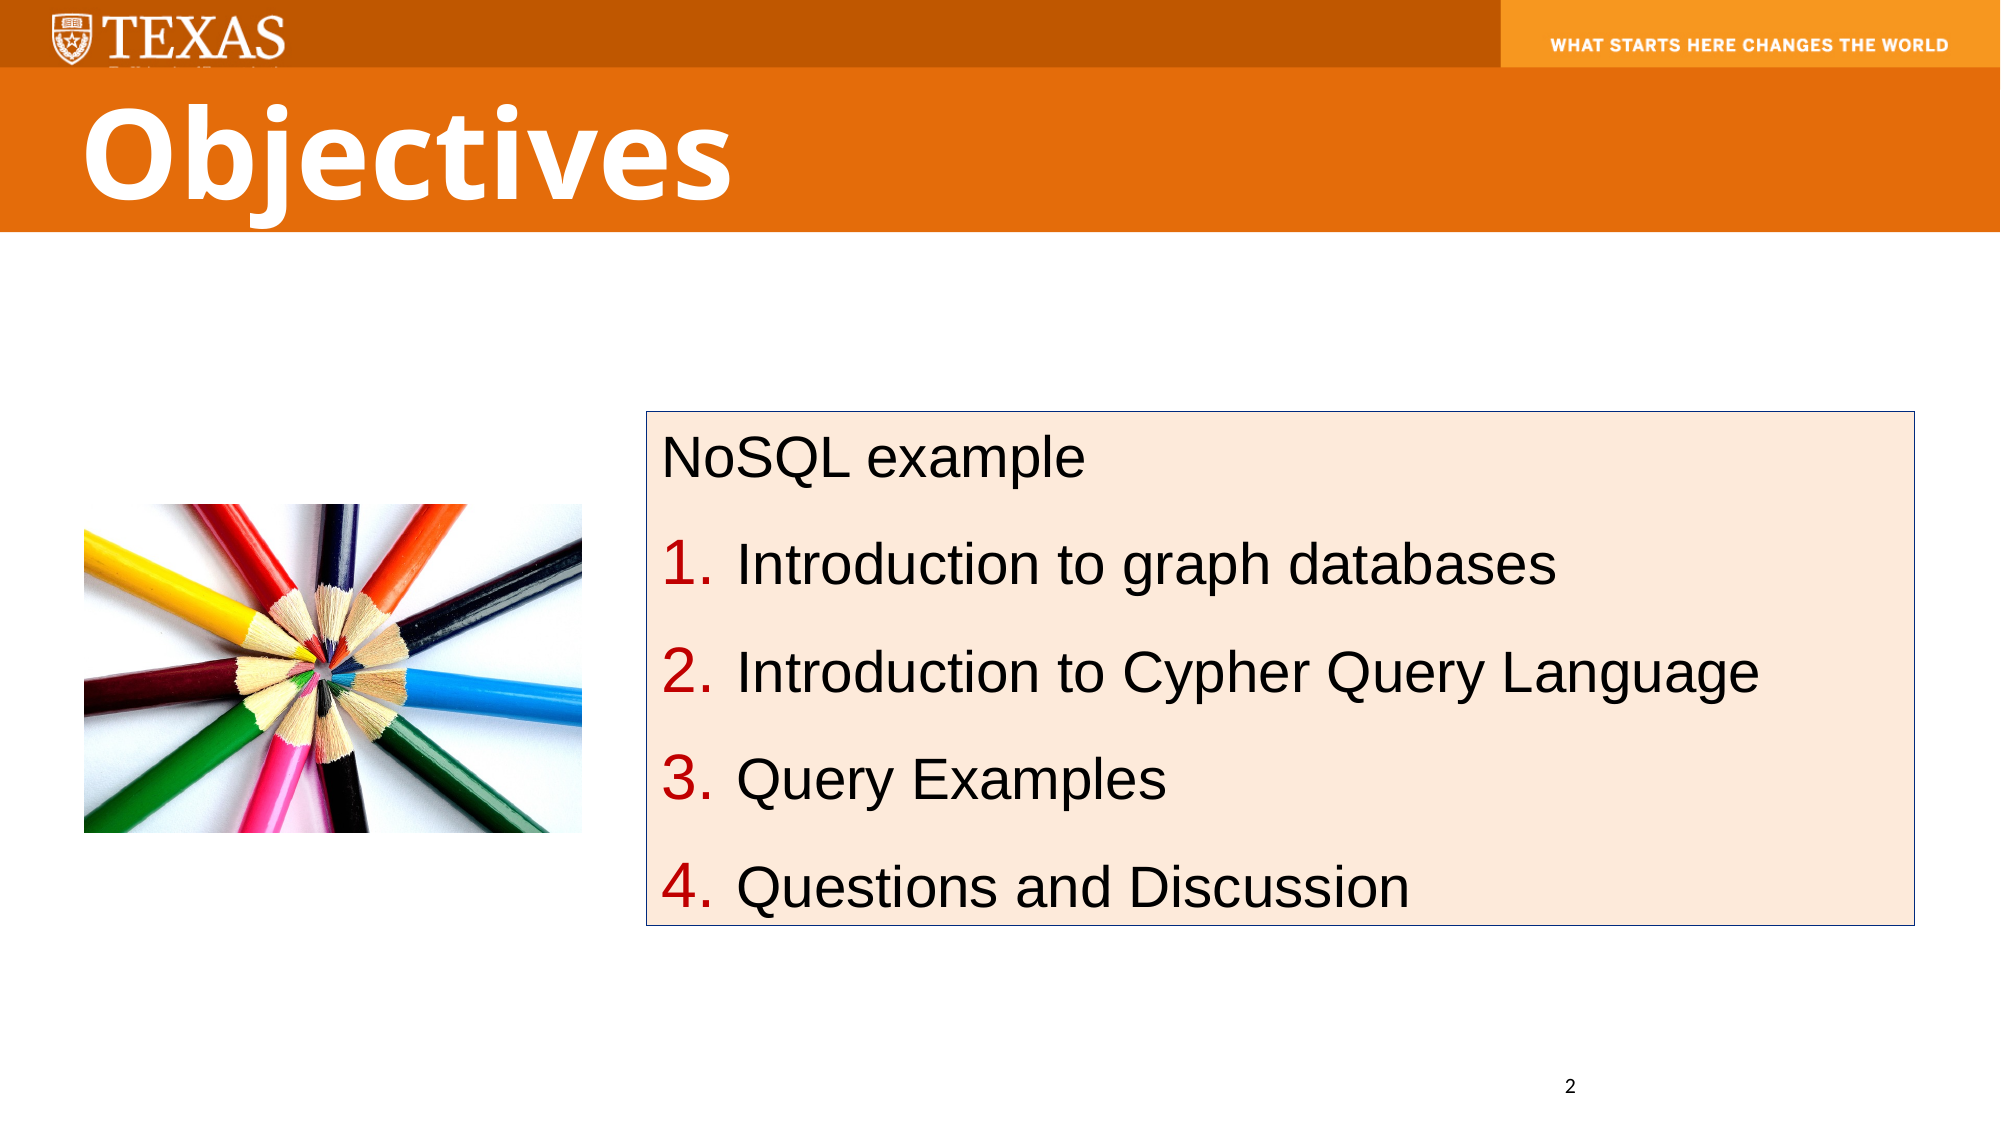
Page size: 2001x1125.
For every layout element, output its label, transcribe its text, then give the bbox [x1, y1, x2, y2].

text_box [84, 408, 1916, 929]
text_box Objectives [0, 67, 2000, 233]
picture [0, 0, 2001, 1125]
slide_number 2 [1550, 1064, 2000, 1124]
